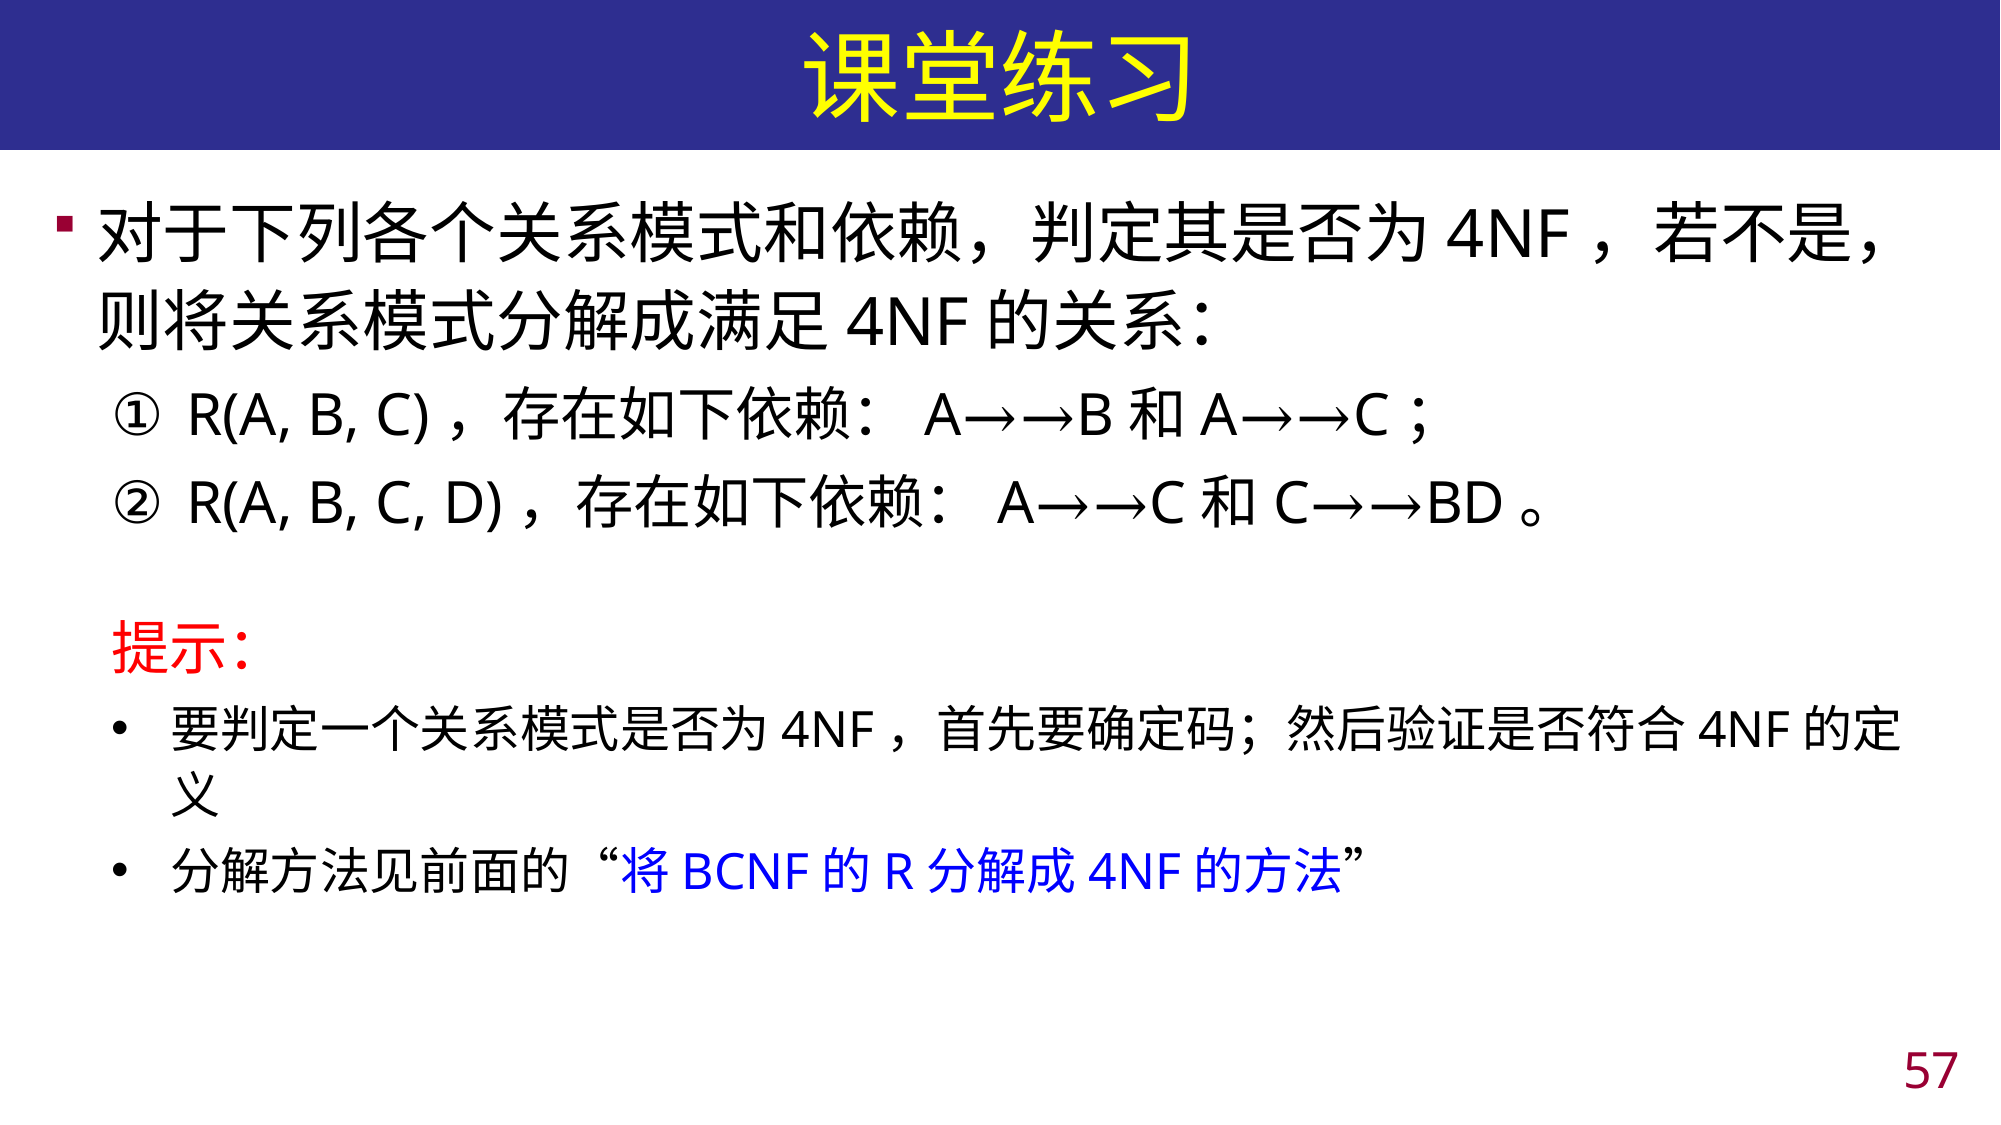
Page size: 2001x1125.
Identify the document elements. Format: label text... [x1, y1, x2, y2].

list 对于下列各个关系模式和依赖，判定其是否为4NF，若不是，则将关系模式分解成满足4NF的关系： R(A, B, C)，存在如下依赖：A→→B和A→→C； R(A, B, C, D)，存在如下依赖：A→→C和C→→BD。 提示： 要判定一个关系模式是否为4NF，首先要确定码；然后验证是否符合4NF的定义 分解方法见前面的“将BCNF的R分解成4NF的方法” [37, 174, 1938, 1073]
slide_number 56 [1550, 1048, 1975, 1096]
title 课堂练习 [0, 0, 2000, 150]
